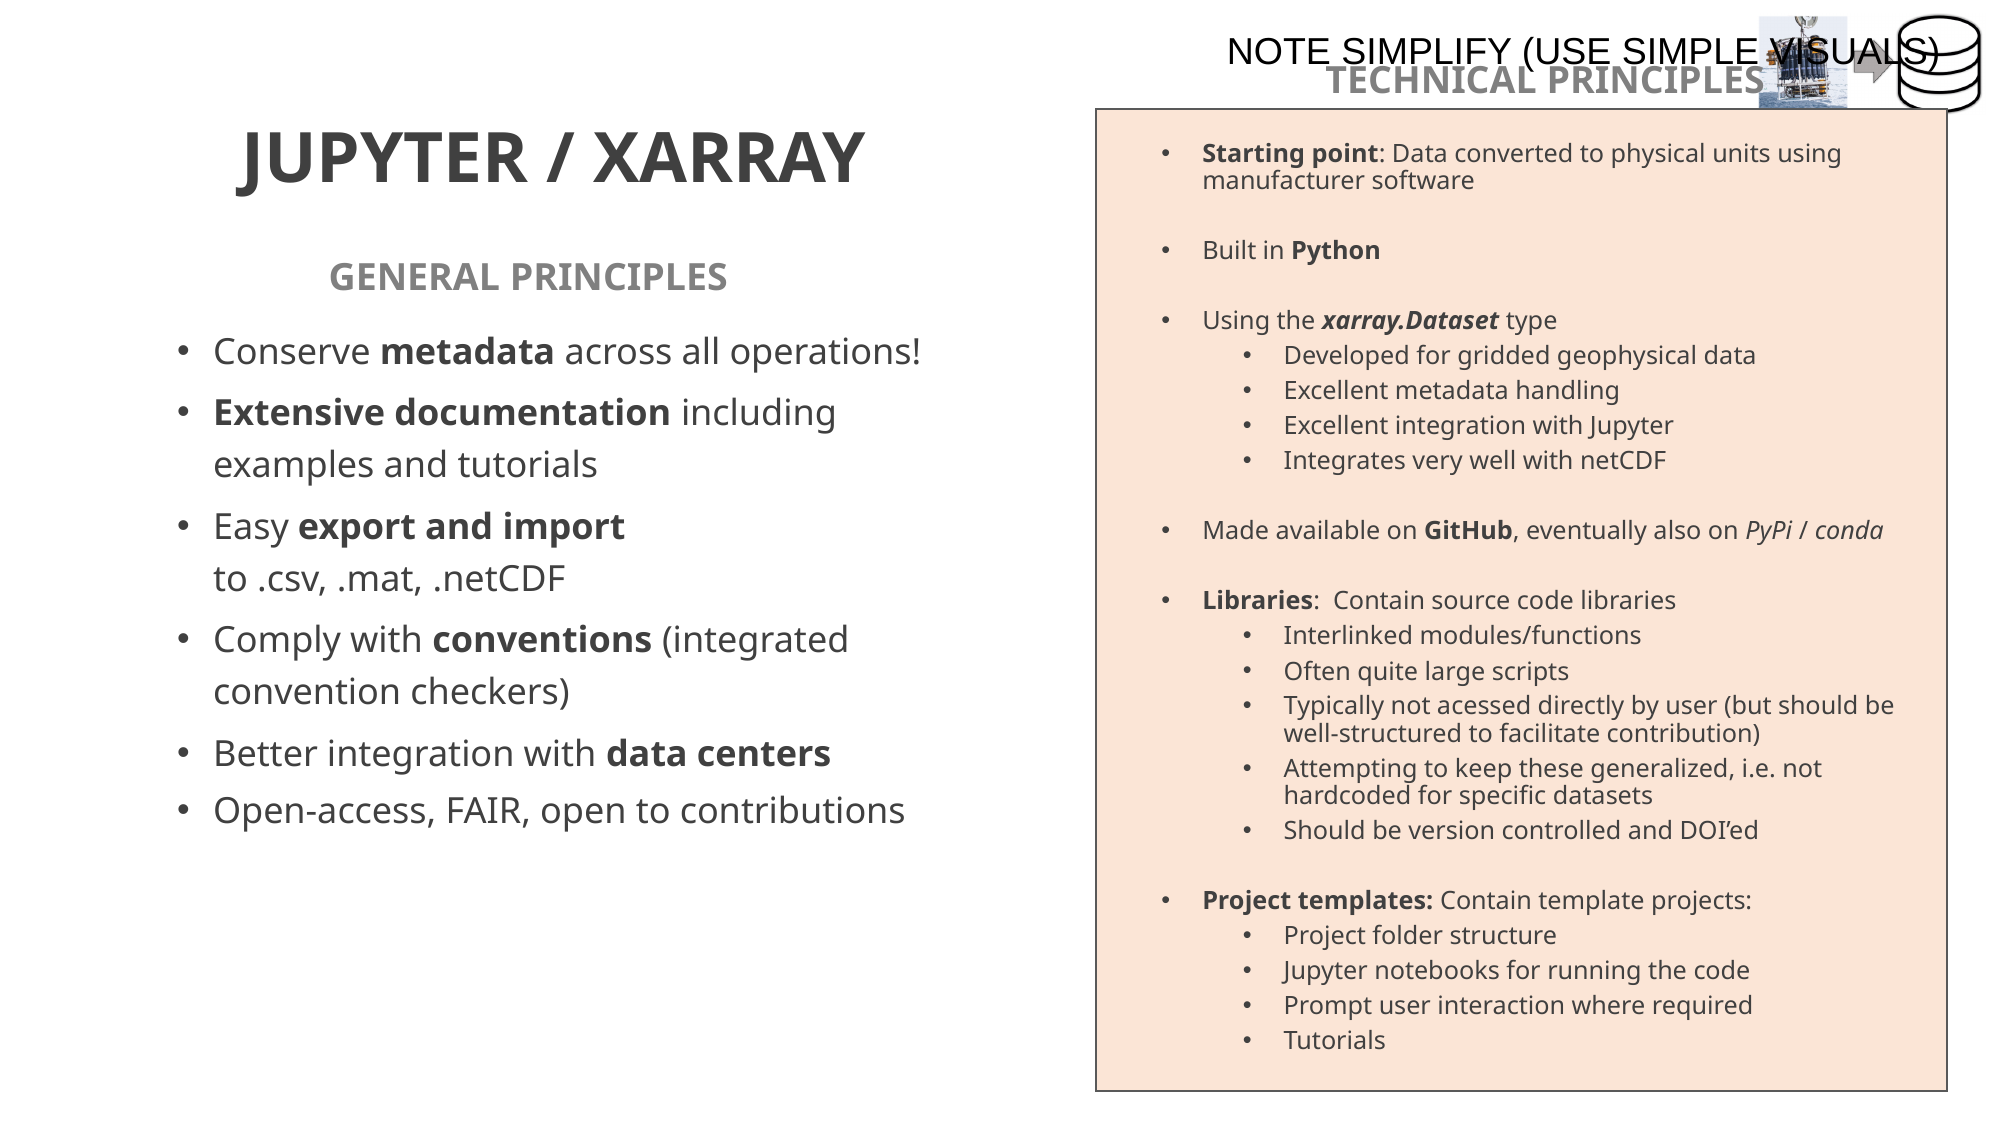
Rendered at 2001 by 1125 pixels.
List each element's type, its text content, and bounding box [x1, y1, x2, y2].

text_box NOTE SIMPLIFY (USE SIMPLE VISUALS) [1212, 19, 1756, 80]
text_box JUPYTER / XARRAY [90, 0, 1018, 204]
text_box Starting point: Data converted to physical units using manufacturer software Built in Python Using the xarray.Dataset type Developed for gridded geophysical data Excellent metadata handling Excellent integration with Jupyter Integrates very well with netCDF Made available on GitHub, eventually also on PyPi / conda Libraries: Contain source code libraries Interlinked modules/functions Often quite large scripts Typically not acessed directly by user (but should be well-structured to facilitate contribution) Attempting to keep these generalized, i.e. not hardcoded for specific datasets Should be version controlled and DOI’ed Project templates: Contain template projects: Project folder structure Jupyter notebooks for running the code Prompt user interaction where required Tutorials [983, 133, 1947, 1068]
list Conserve metadata across all operations! Extensive documentation including examples and tutorials Easy export and import to .csv, .mat, .netCDF Comply with conventions (integrated convention checkers) Better integration with data centers Open-access, FAIR, open to contributions [89, 205, 954, 920]
text_box GENERAL PRINCIPLES [313, 245, 744, 306]
text_box TECHNICAL PRINCIPLES [1310, 80, 1756, 109]
text_box [1095, 108, 1948, 1092]
picture [1756, 13, 1986, 115]
